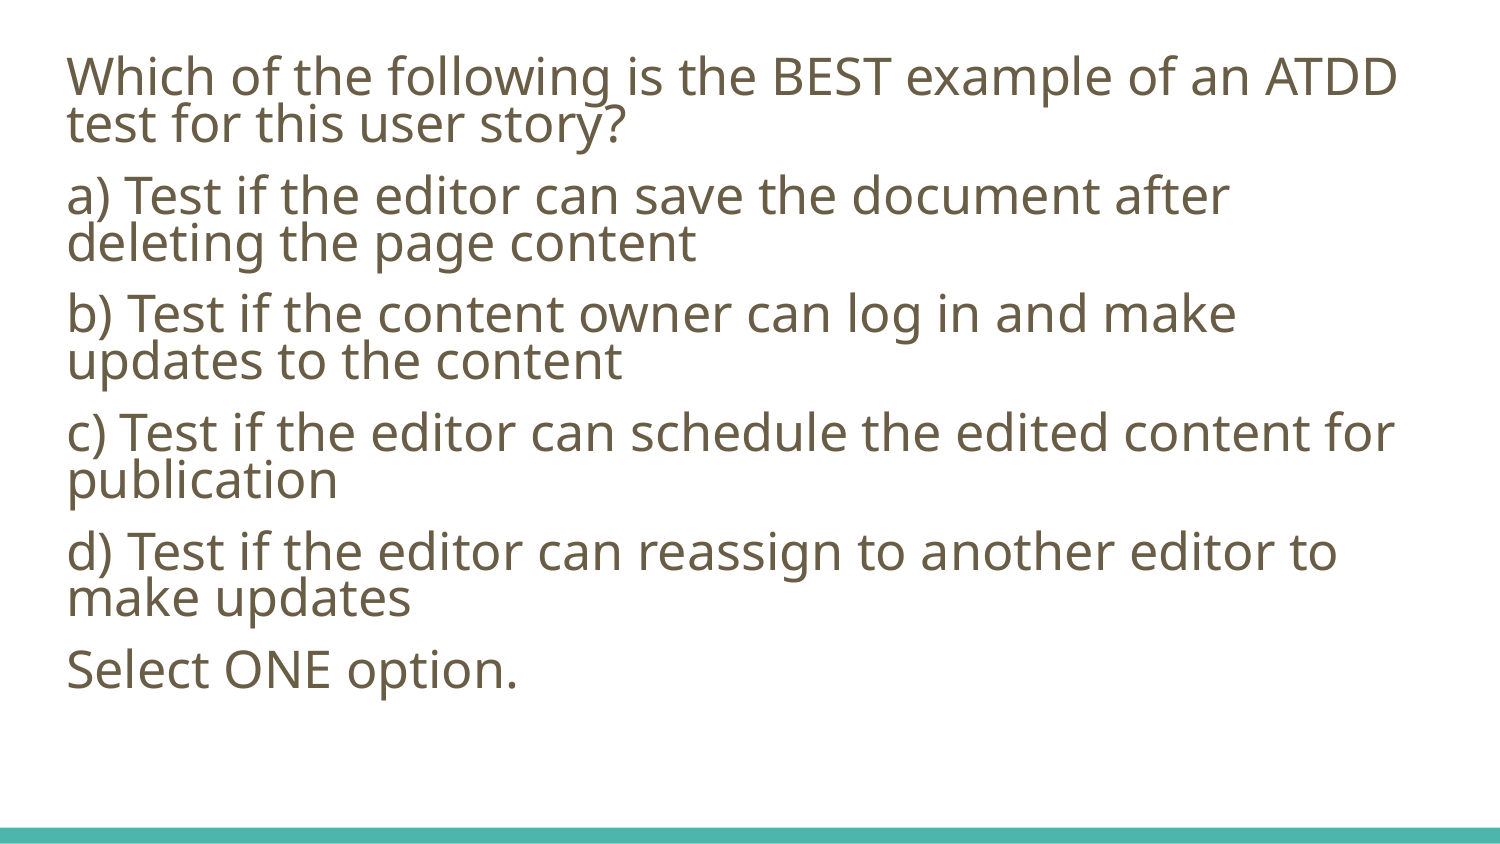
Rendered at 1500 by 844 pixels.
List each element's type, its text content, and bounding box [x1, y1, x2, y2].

list Which of the following is the BEST example of an ATDD test for this user story? a) Test if the editor can save the document after deleting the page content b) Test if the content owner can log in and make updates to the content c) Test if the editor can schedule the edited content for publication d) Test if the editor can reassign to another editor to make updates Select ONE option. [51, 43, 1449, 750]
